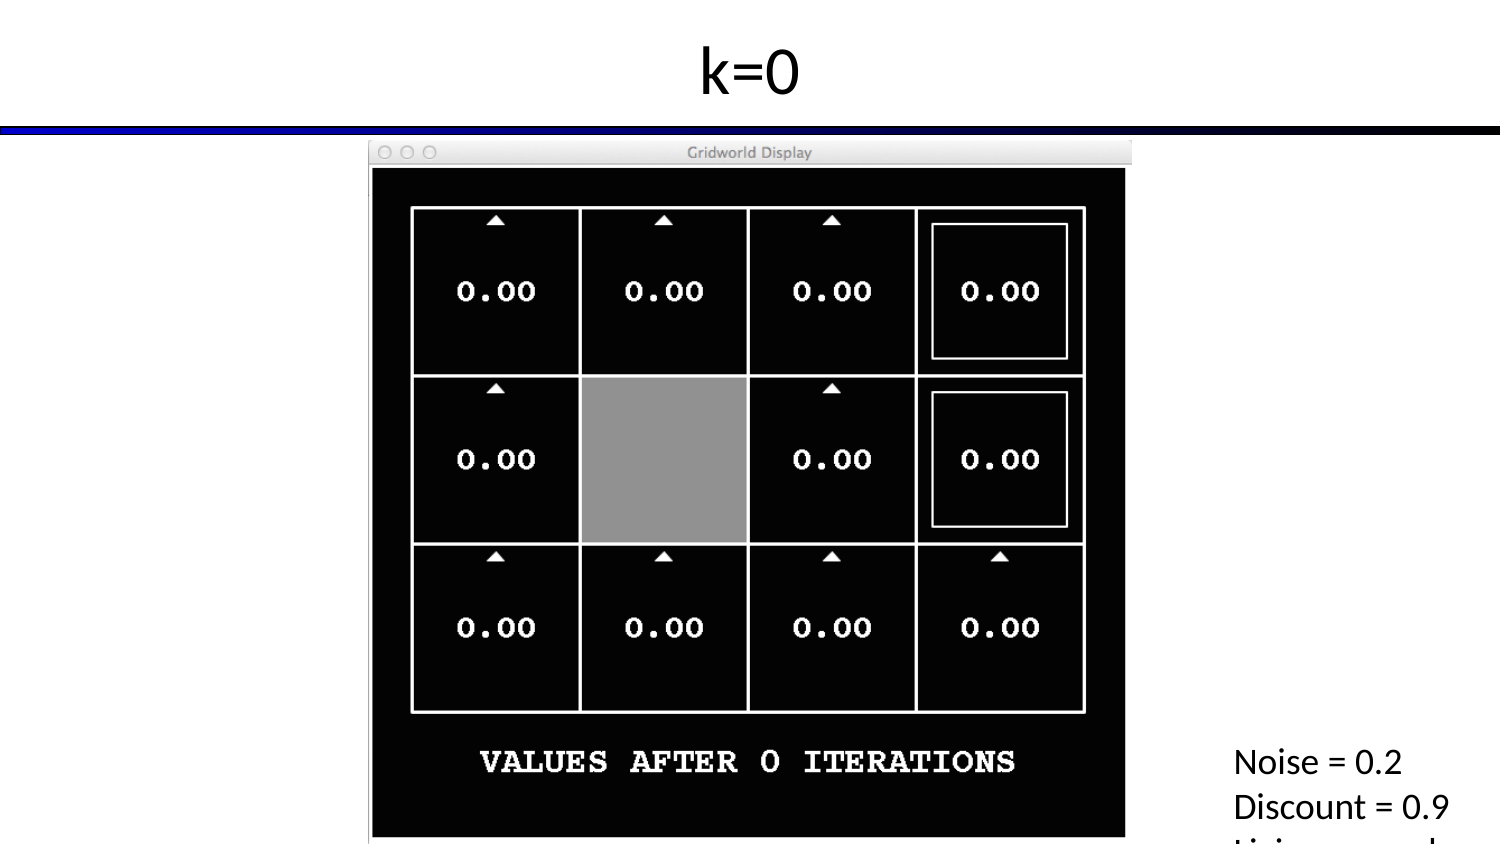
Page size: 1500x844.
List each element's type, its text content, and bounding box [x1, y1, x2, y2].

picture [367, 140, 1132, 844]
text_box Noise = 0.2 Discount = 0.9 Living reward = 0 [1218, 730, 1500, 844]
title k=0 [0, 0, 1500, 138]
